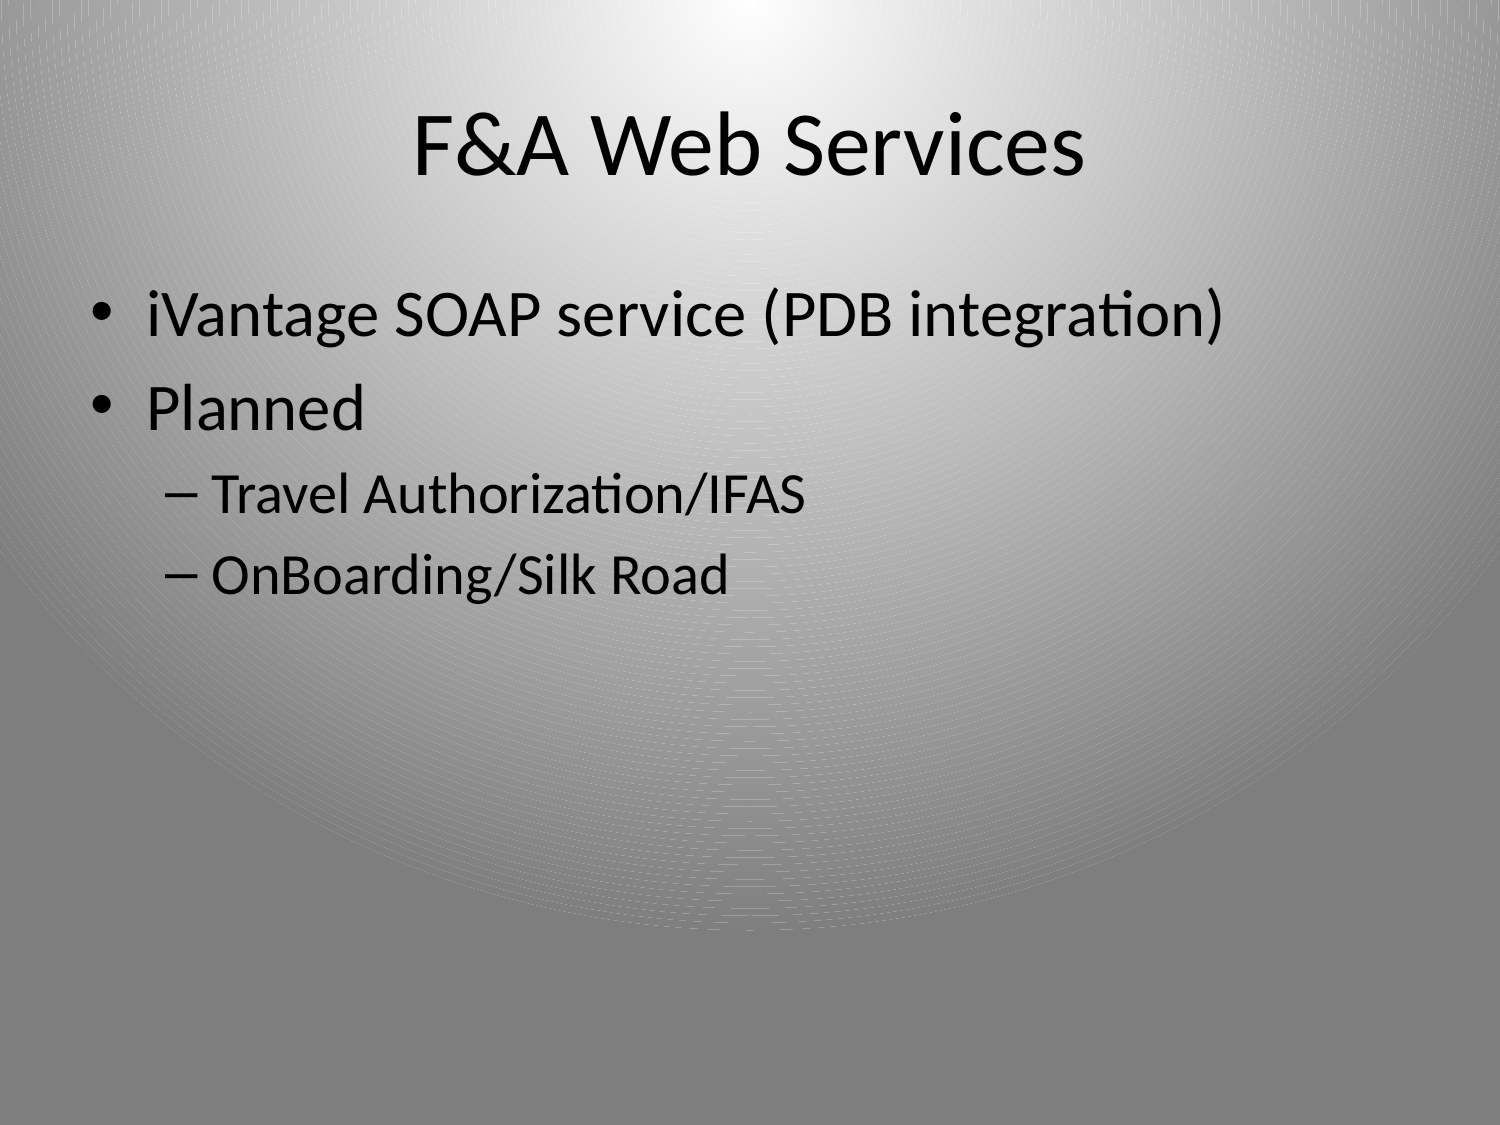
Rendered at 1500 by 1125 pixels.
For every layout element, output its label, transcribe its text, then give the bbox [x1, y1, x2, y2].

list iVantage SOAP service (PDB integration) Planned Travel Authorization/IFAS OnBoarding/Silk Road [75, 262, 1425, 1005]
title F&A Web Services [75, 45, 1425, 233]
